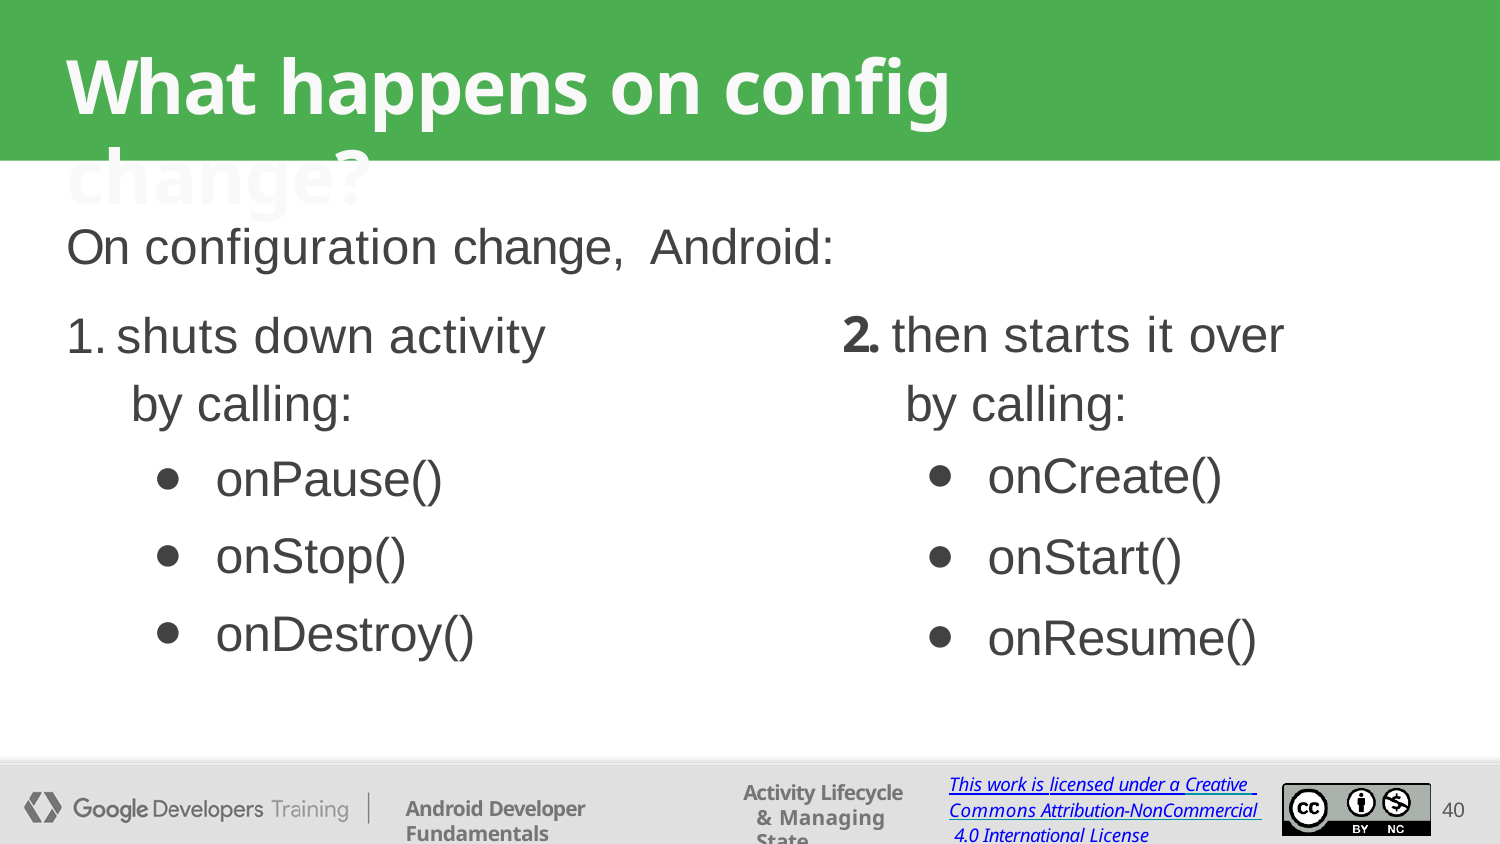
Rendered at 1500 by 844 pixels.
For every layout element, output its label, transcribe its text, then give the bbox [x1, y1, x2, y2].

slide_number Android Developer Fundamentals [403, 794, 711, 844]
text_box onCreate() onStart() onResume() [923, 420, 1261, 666]
text_box This work is licensed under a Creative Commons Attribution-NonCommercial 4.0 International License [947, 772, 1265, 844]
footer Activity Lifecycle & Managing State [741, 778, 916, 844]
text_box [827, 285, 1496, 388]
text_box [897, 430, 1311, 677]
text_box 2. then starts it over by calling: [840, 291, 1286, 432]
picture [0, 754, 1500, 844]
text_box On configuration change, Android: [64, 212, 837, 275]
text_box shuts down activity by calling: onPause() onStop() onDestroy() [64, 293, 550, 662]
text_box 40 [1435, 796, 1472, 822]
title What happens on config change? [64, 37, 1158, 220]
